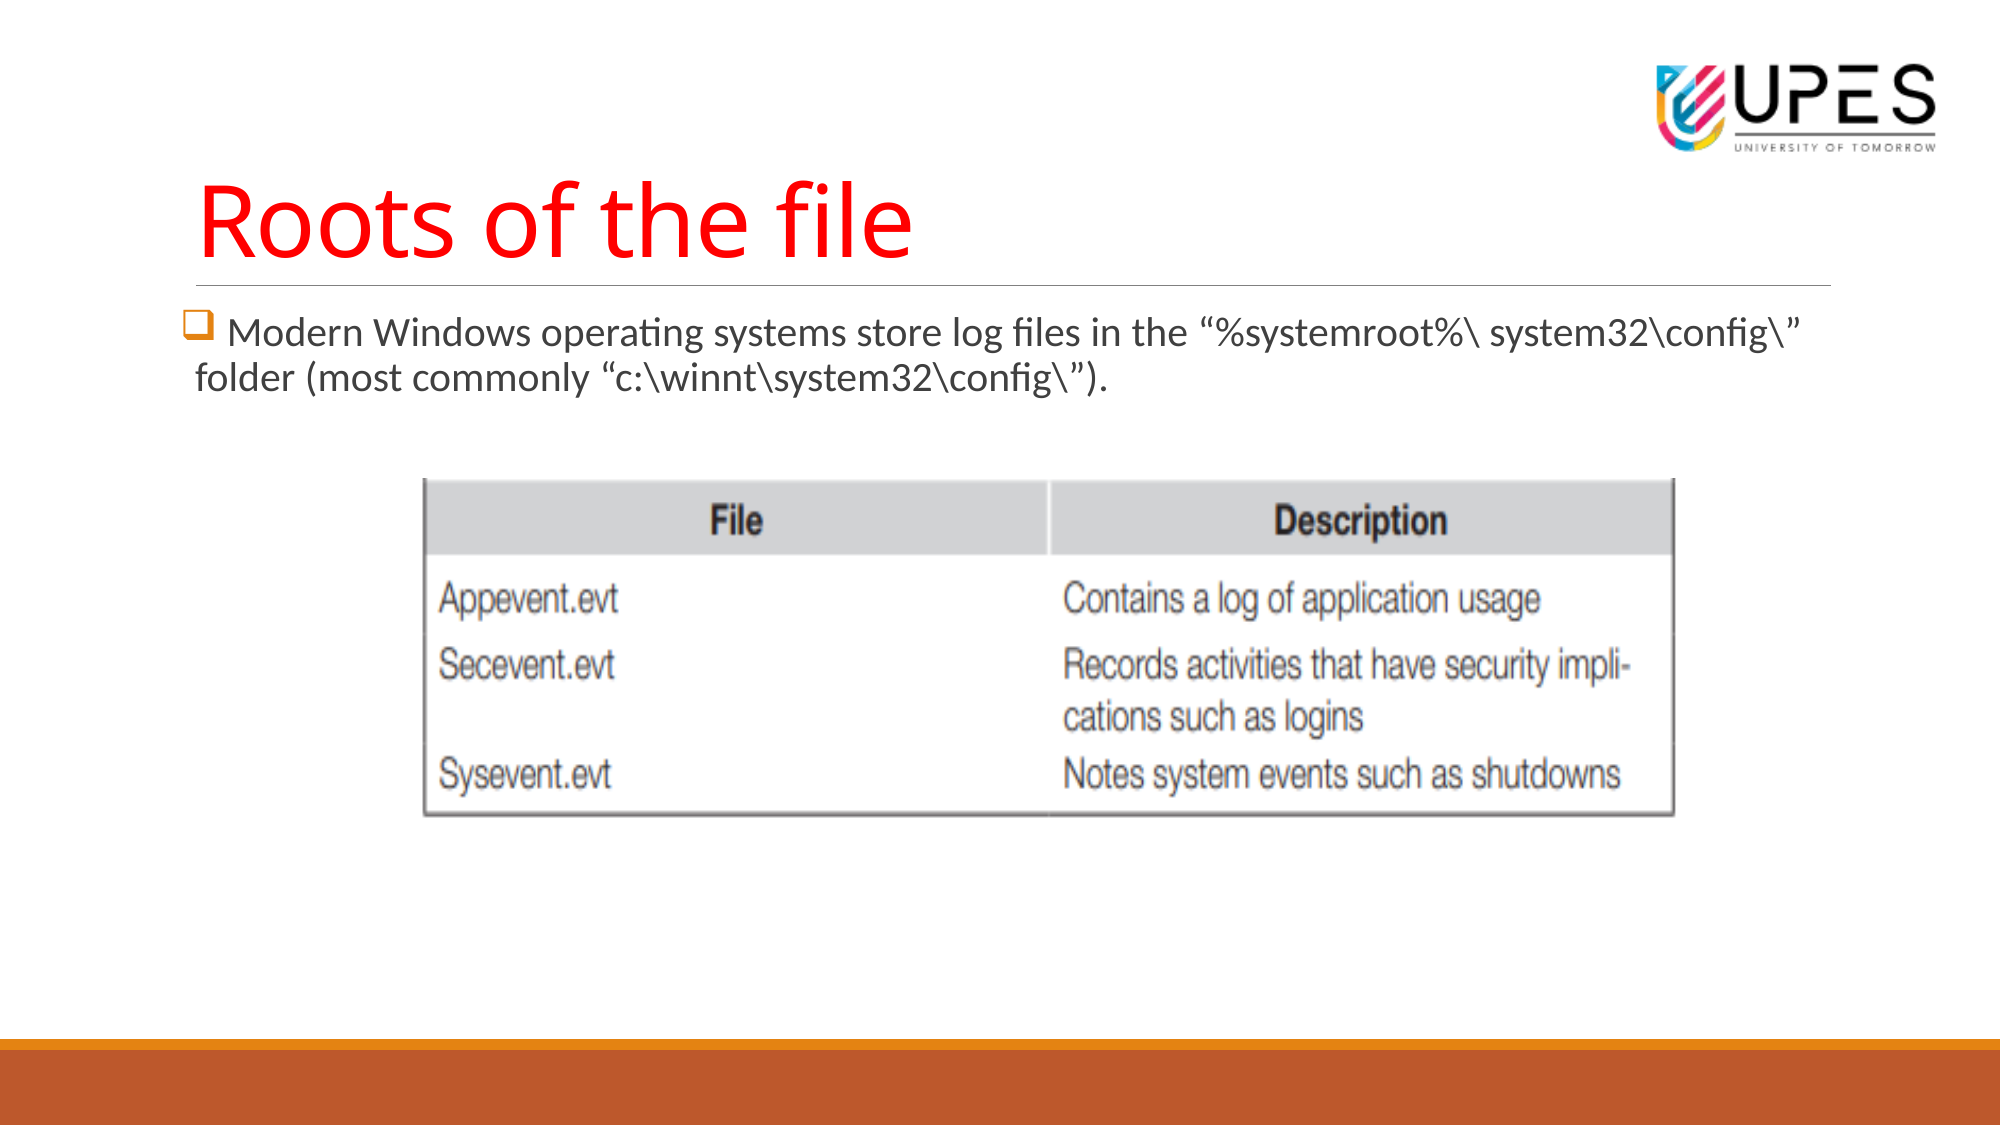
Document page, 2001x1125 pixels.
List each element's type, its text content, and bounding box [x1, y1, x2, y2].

picture [1628, 46, 1963, 167]
picture [416, 477, 1683, 862]
title Roots of the file [180, 47, 1830, 285]
list Modern Windows operating systems store log files in the “%systemroot%\ system32\config\” folder (most commonly “c:\winnt\system32\config\”). [180, 302, 1830, 963]
